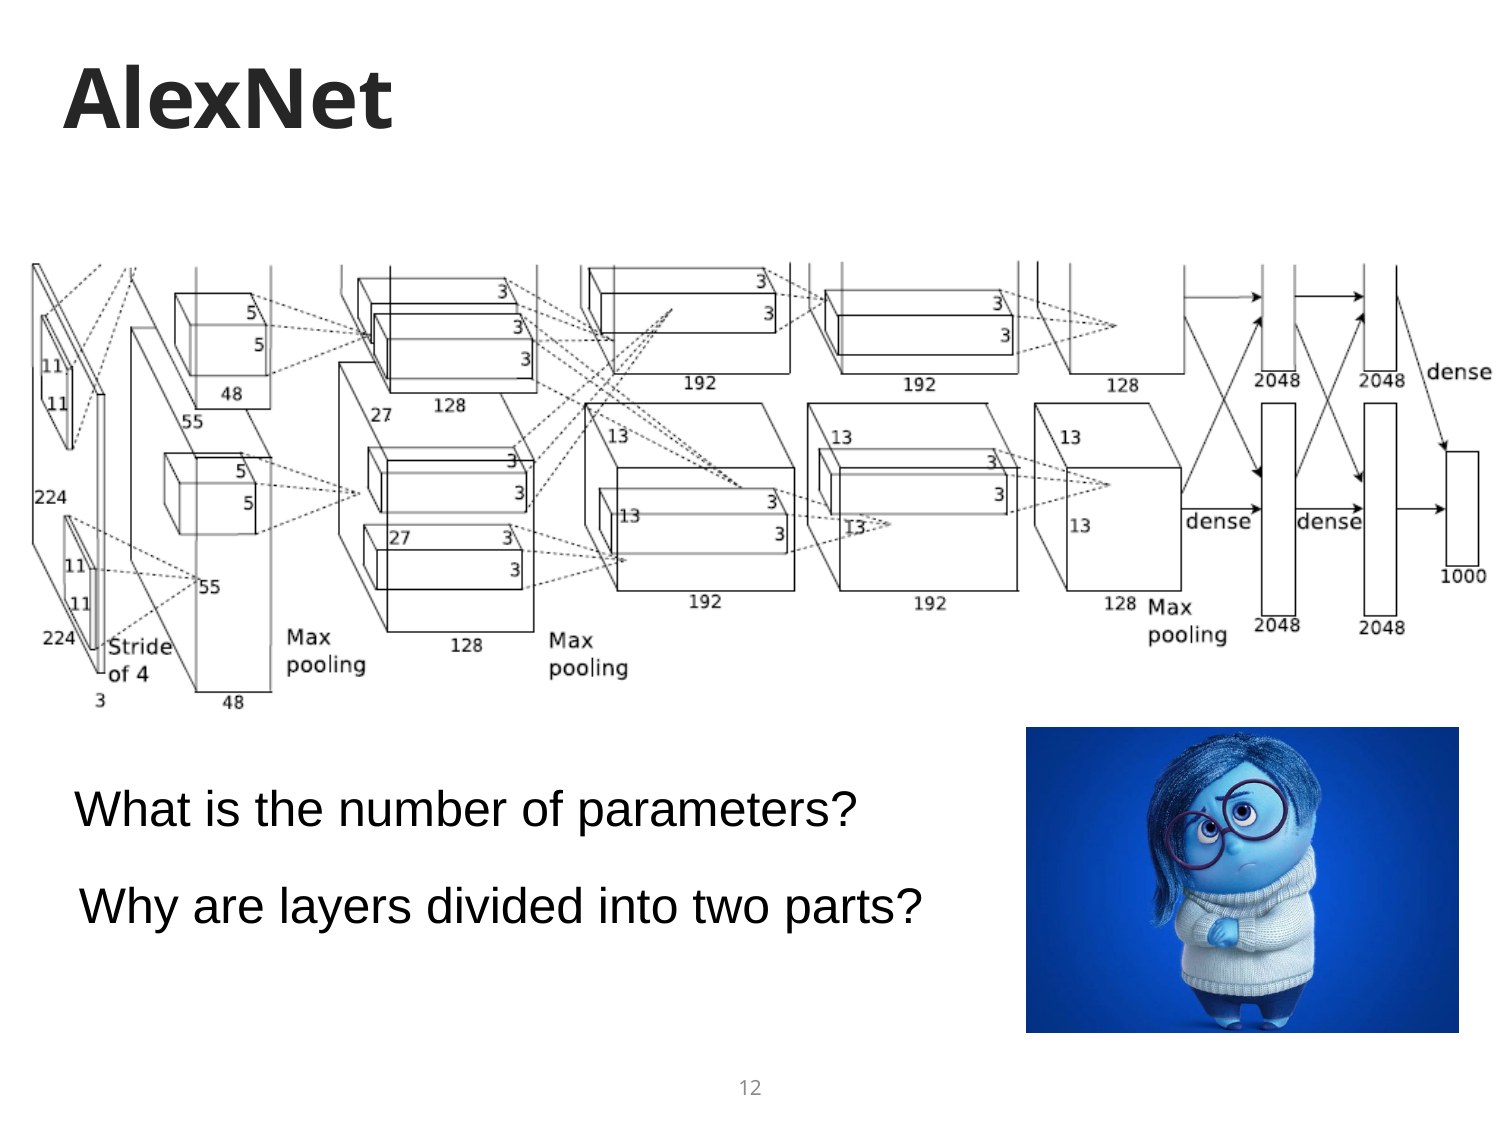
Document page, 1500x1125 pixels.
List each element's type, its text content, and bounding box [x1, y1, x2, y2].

text_box Why are layers divided into two parts? [63, 866, 939, 941]
title AlexNet [48, 41, 1456, 149]
picture [6, 243, 1500, 718]
slide_number 12 [575, 1058, 925, 1119]
picture [1026, 727, 1459, 1034]
text_box What is the number of parameters? [59, 769, 874, 844]
